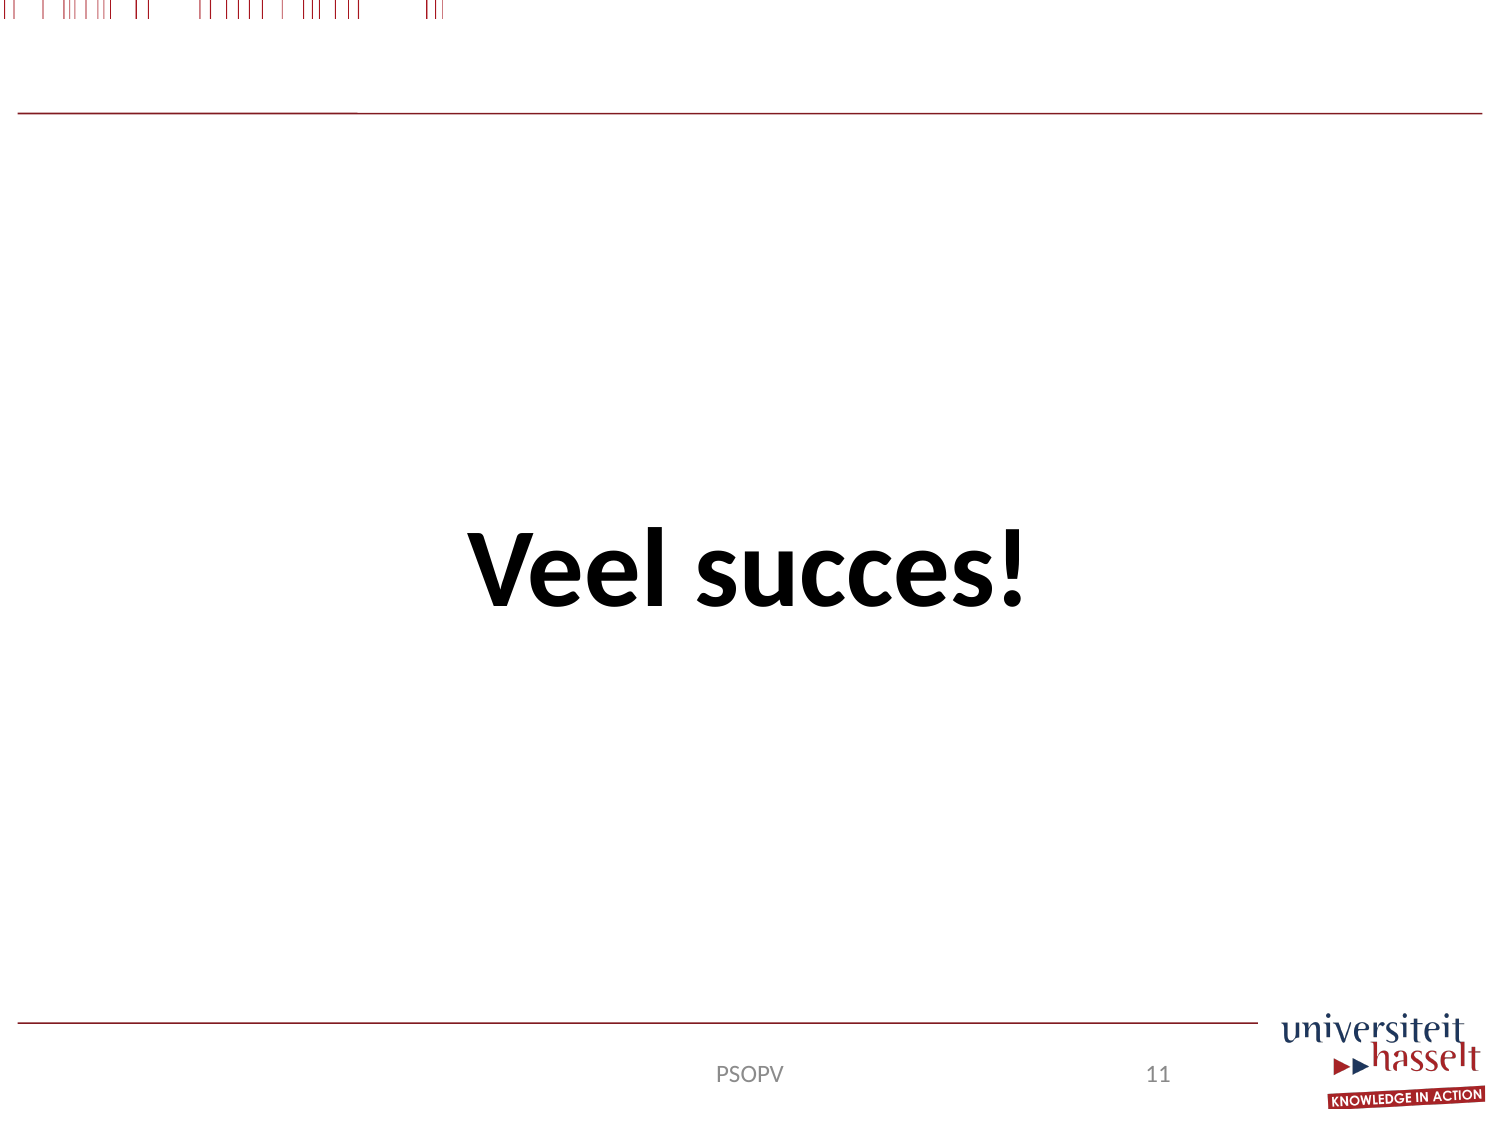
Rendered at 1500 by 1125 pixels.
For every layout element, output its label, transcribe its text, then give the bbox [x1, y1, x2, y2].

text_box Veel succes! [452, 486, 1048, 637]
picture [4, 0, 443, 19]
slide_number 11 [1062, 1042, 1186, 1103]
footer PSOPV [512, 1042, 988, 1103]
